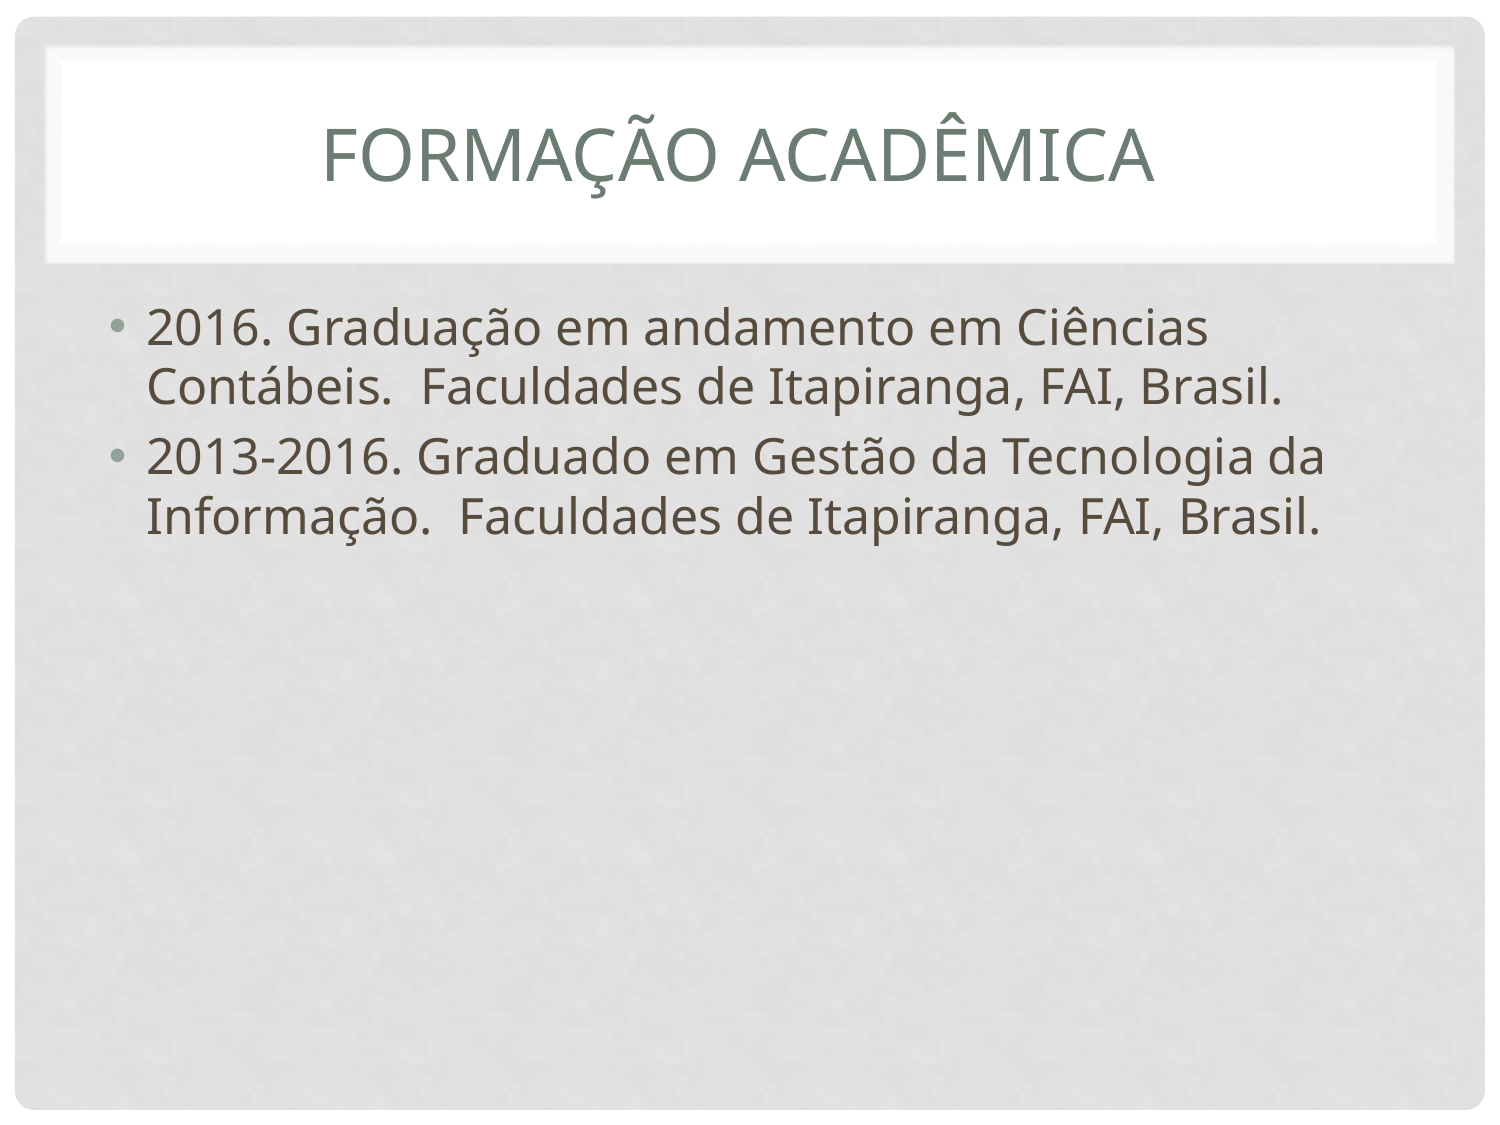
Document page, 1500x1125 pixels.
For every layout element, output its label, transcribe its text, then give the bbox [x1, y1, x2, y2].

title Formação Acadêmica [69, 66, 1425, 238]
list 2016. Graduação em andamento em Ciências Contábeis. Faculdades de Itapiranga, FAI, Brasil. 2013-2016. Graduado em Gestão da Tecnologia da Informação. Faculdades de Itapiranga, FAI, Brasil. [75, 287, 1425, 1005]
